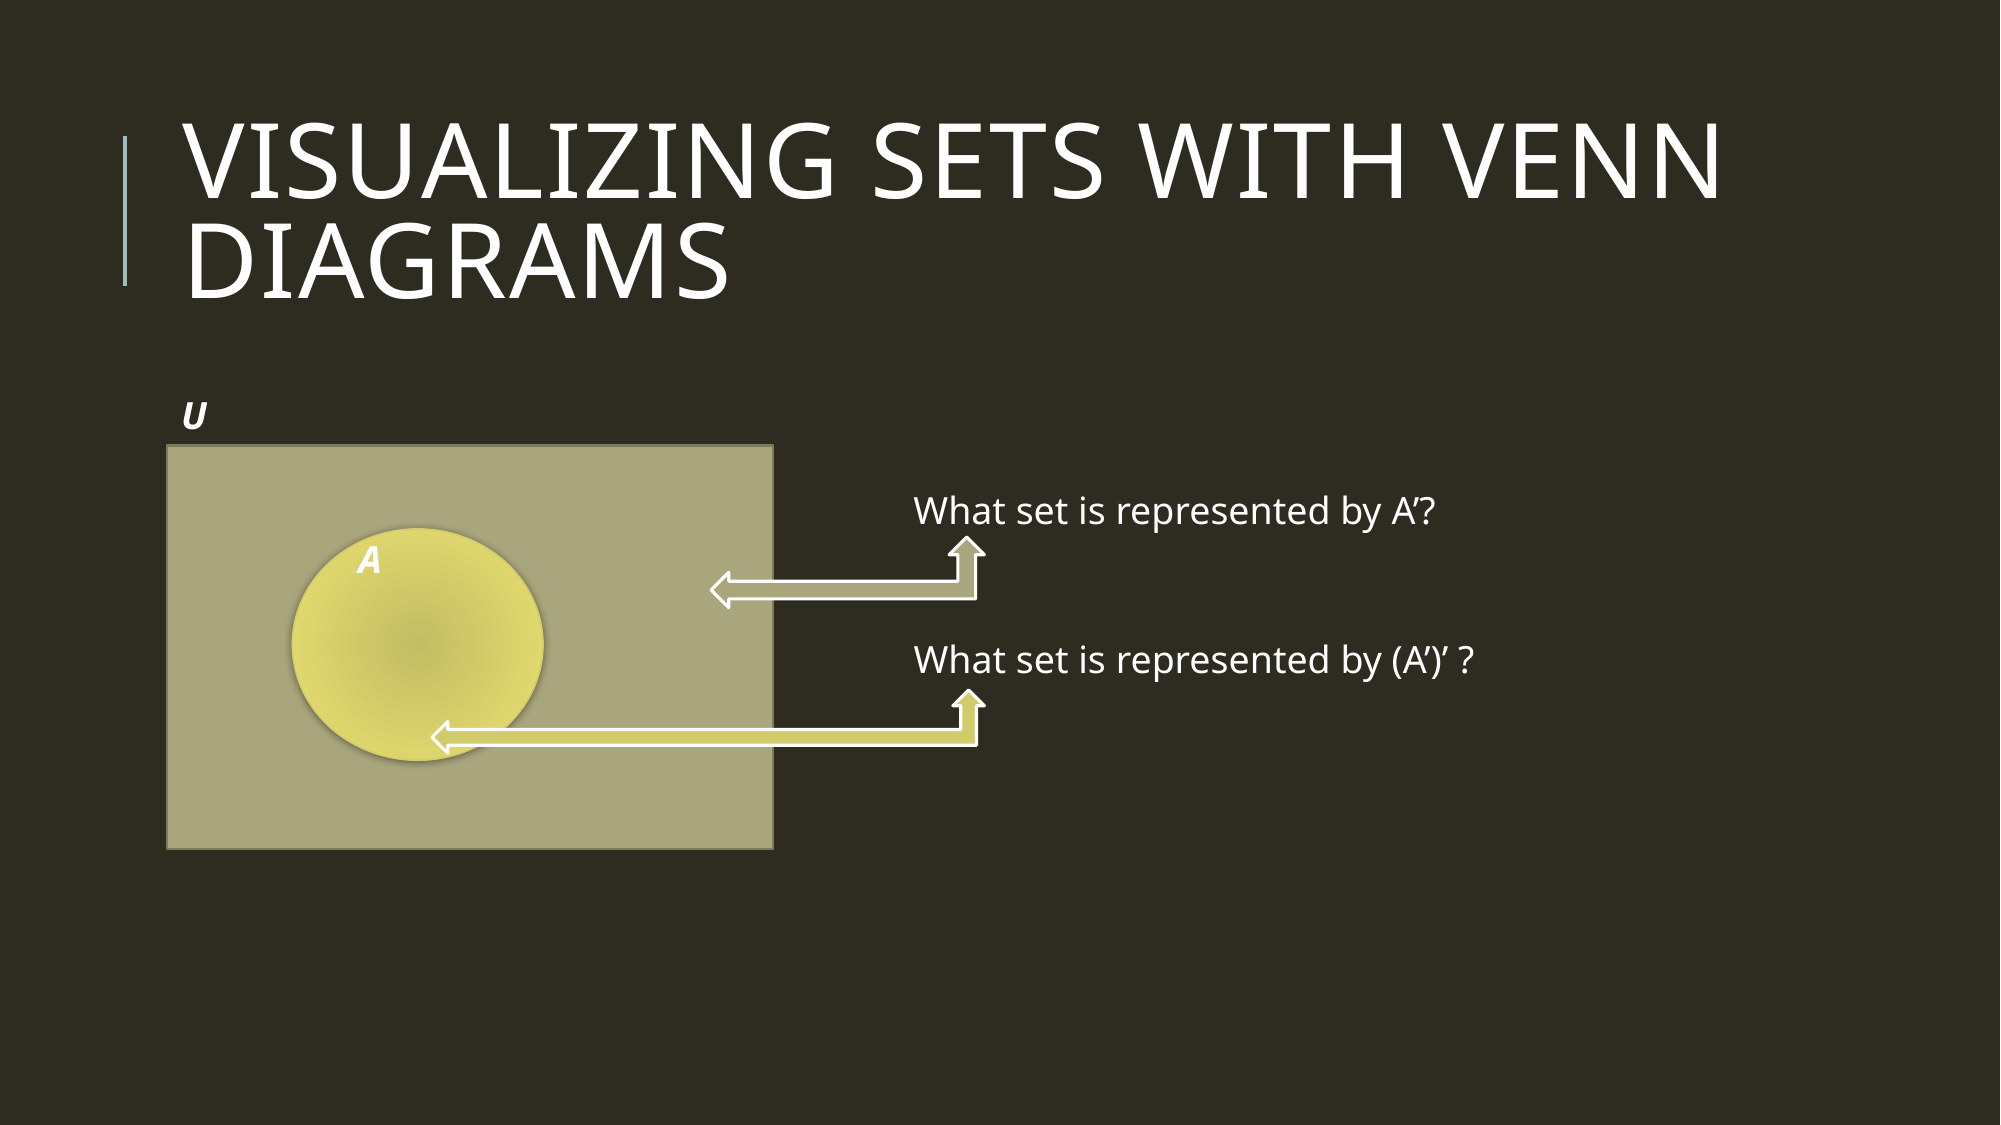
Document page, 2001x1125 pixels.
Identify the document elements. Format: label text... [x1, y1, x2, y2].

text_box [166, 384, 774, 850]
text_box [779, 688, 986, 747]
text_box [291, 528, 544, 761]
title Visualizing sets with venn diagrams [168, 96, 1763, 342]
text_box [779, 535, 986, 601]
text_box What set is represented by A’? [898, 479, 1451, 540]
text_box What set is represented by (A’)’ ? [898, 628, 1490, 689]
